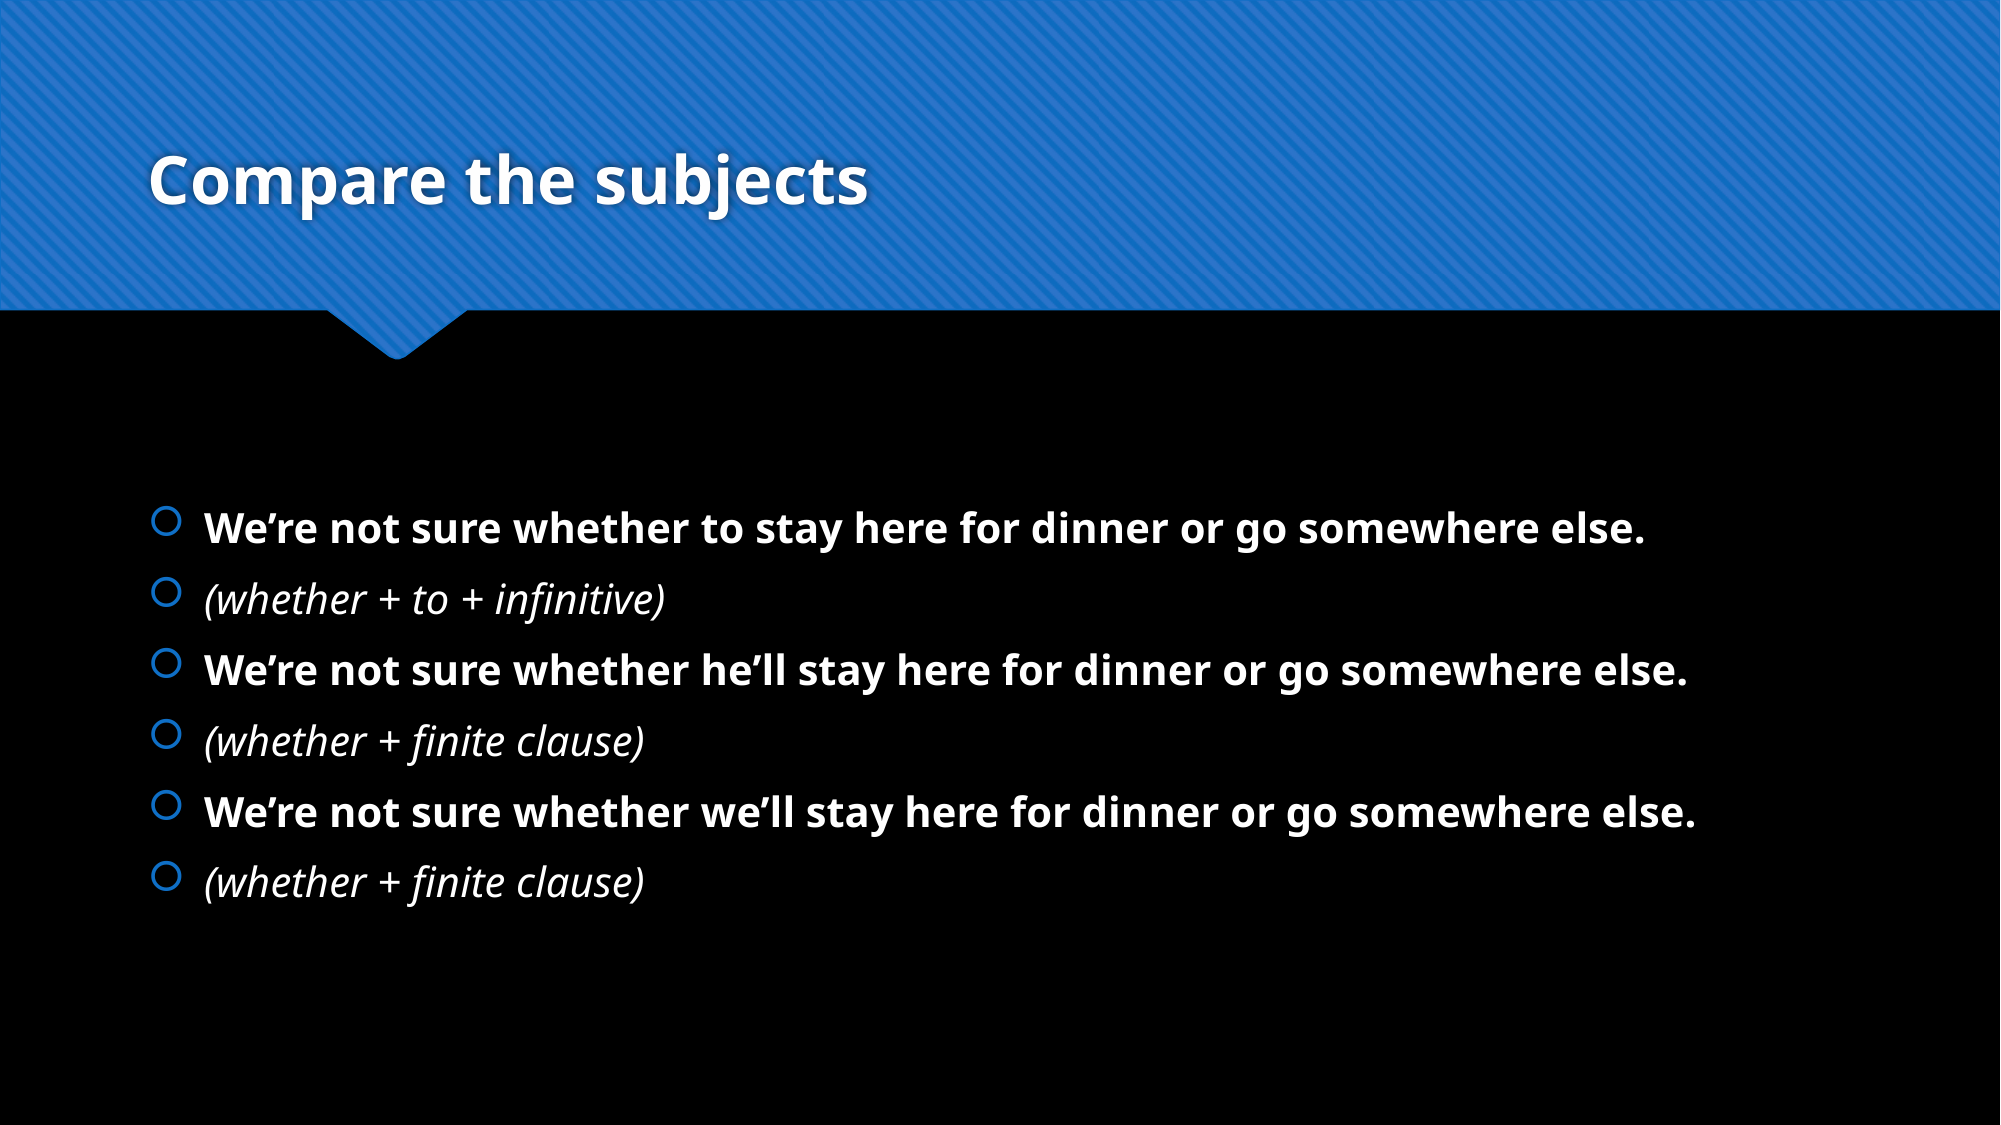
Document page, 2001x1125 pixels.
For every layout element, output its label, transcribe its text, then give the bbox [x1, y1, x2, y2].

list We’re not sure whether to stay here for dinner or go somewhere else. (whether + to + infinitive) We’re not sure whether he’ll stay here for dinner or go somewhere else. (whether + finite clause) We’re not sure whether we’ll stay here for dinner or go somewhere else. (whether + finite clause) [132, 405, 1748, 1003]
title Compare the subjects [132, 66, 1868, 226]
